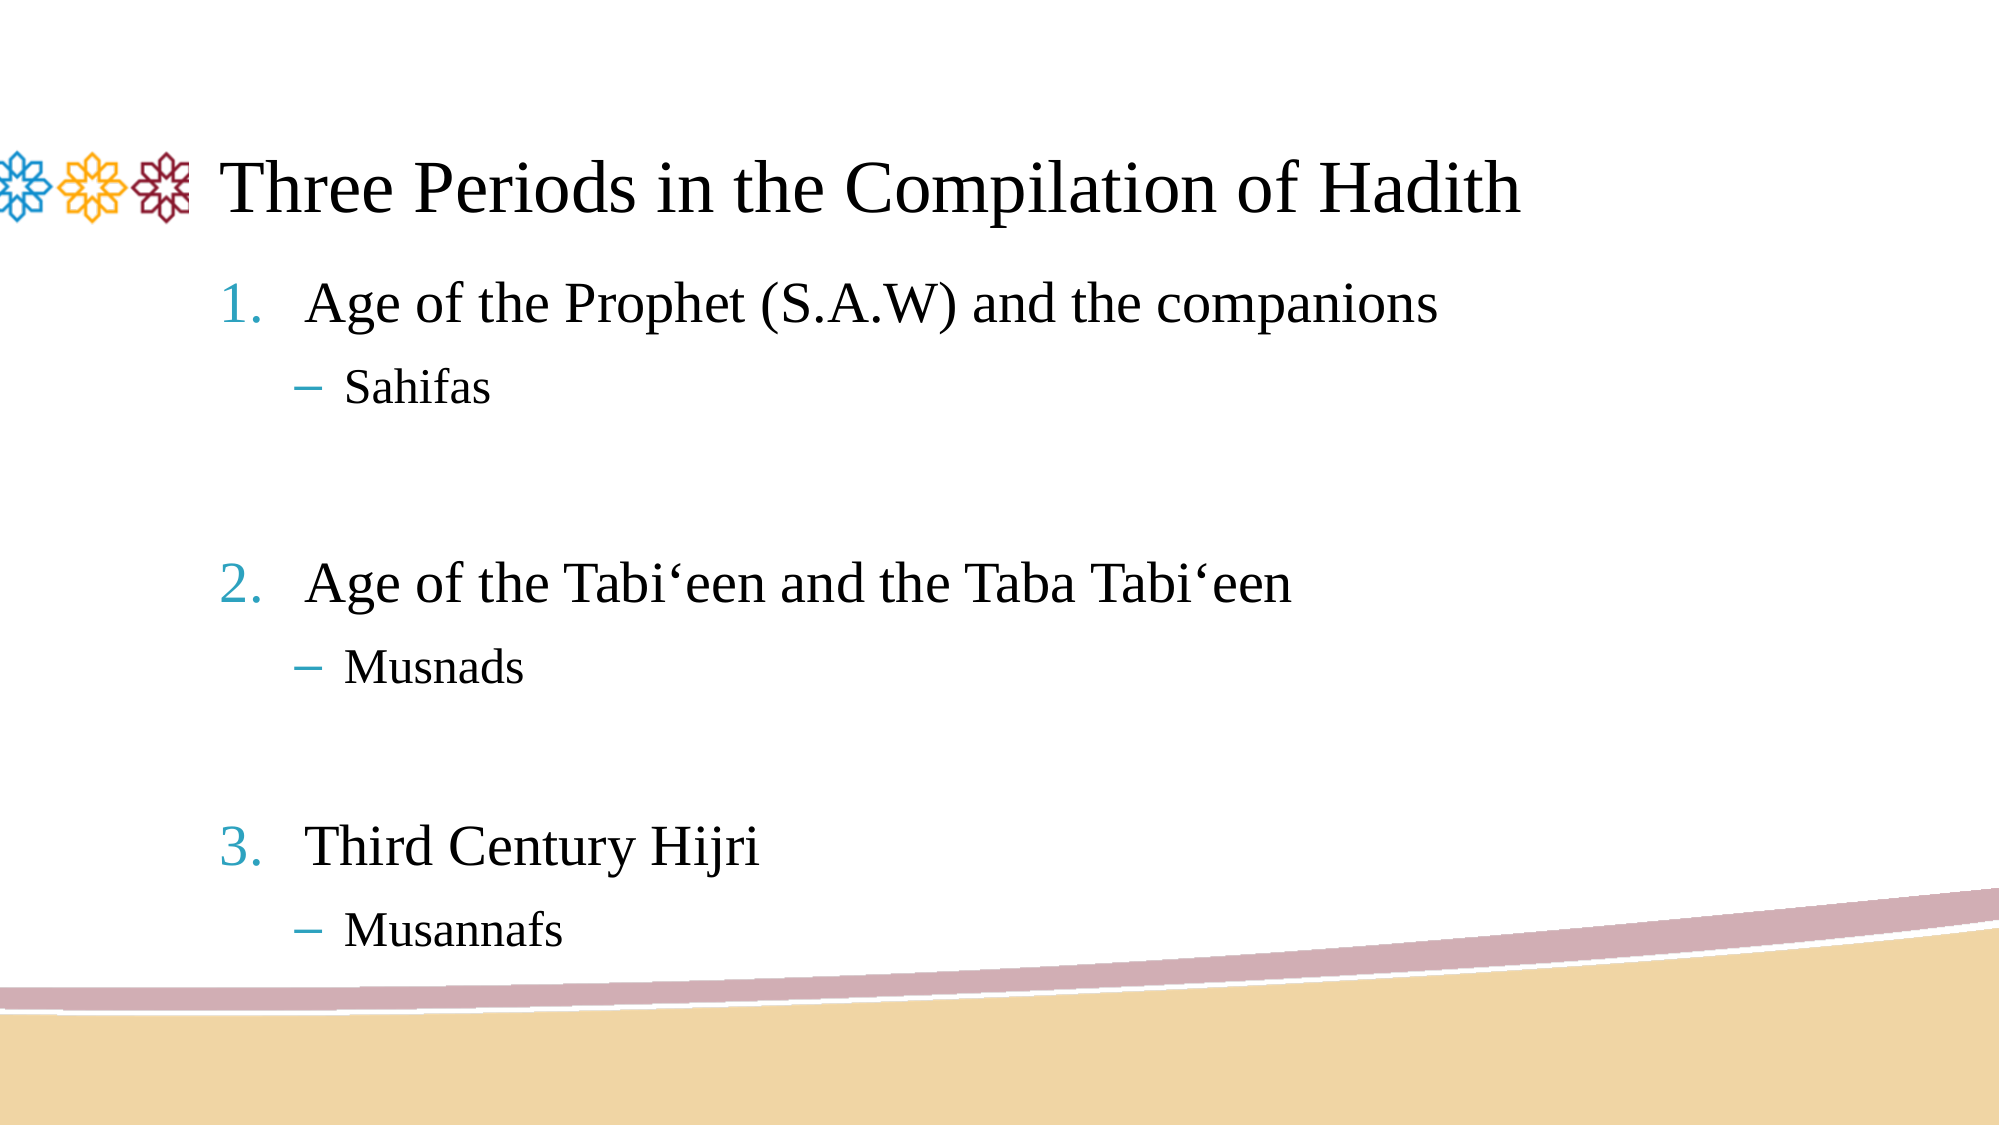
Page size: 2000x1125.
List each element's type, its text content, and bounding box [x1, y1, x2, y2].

picture [0, 137, 189, 232]
title Three Periods in the Compilation of Hadith [200, 24, 1800, 238]
picture [0, 887, 2000, 1125]
list Age of the Prophet (S.A.W) and the companions Sahifas Age of the Tabi‘een and the Taba Tabi‘een Musnads Third Century Hijri Musannafs [200, 262, 1800, 1013]
